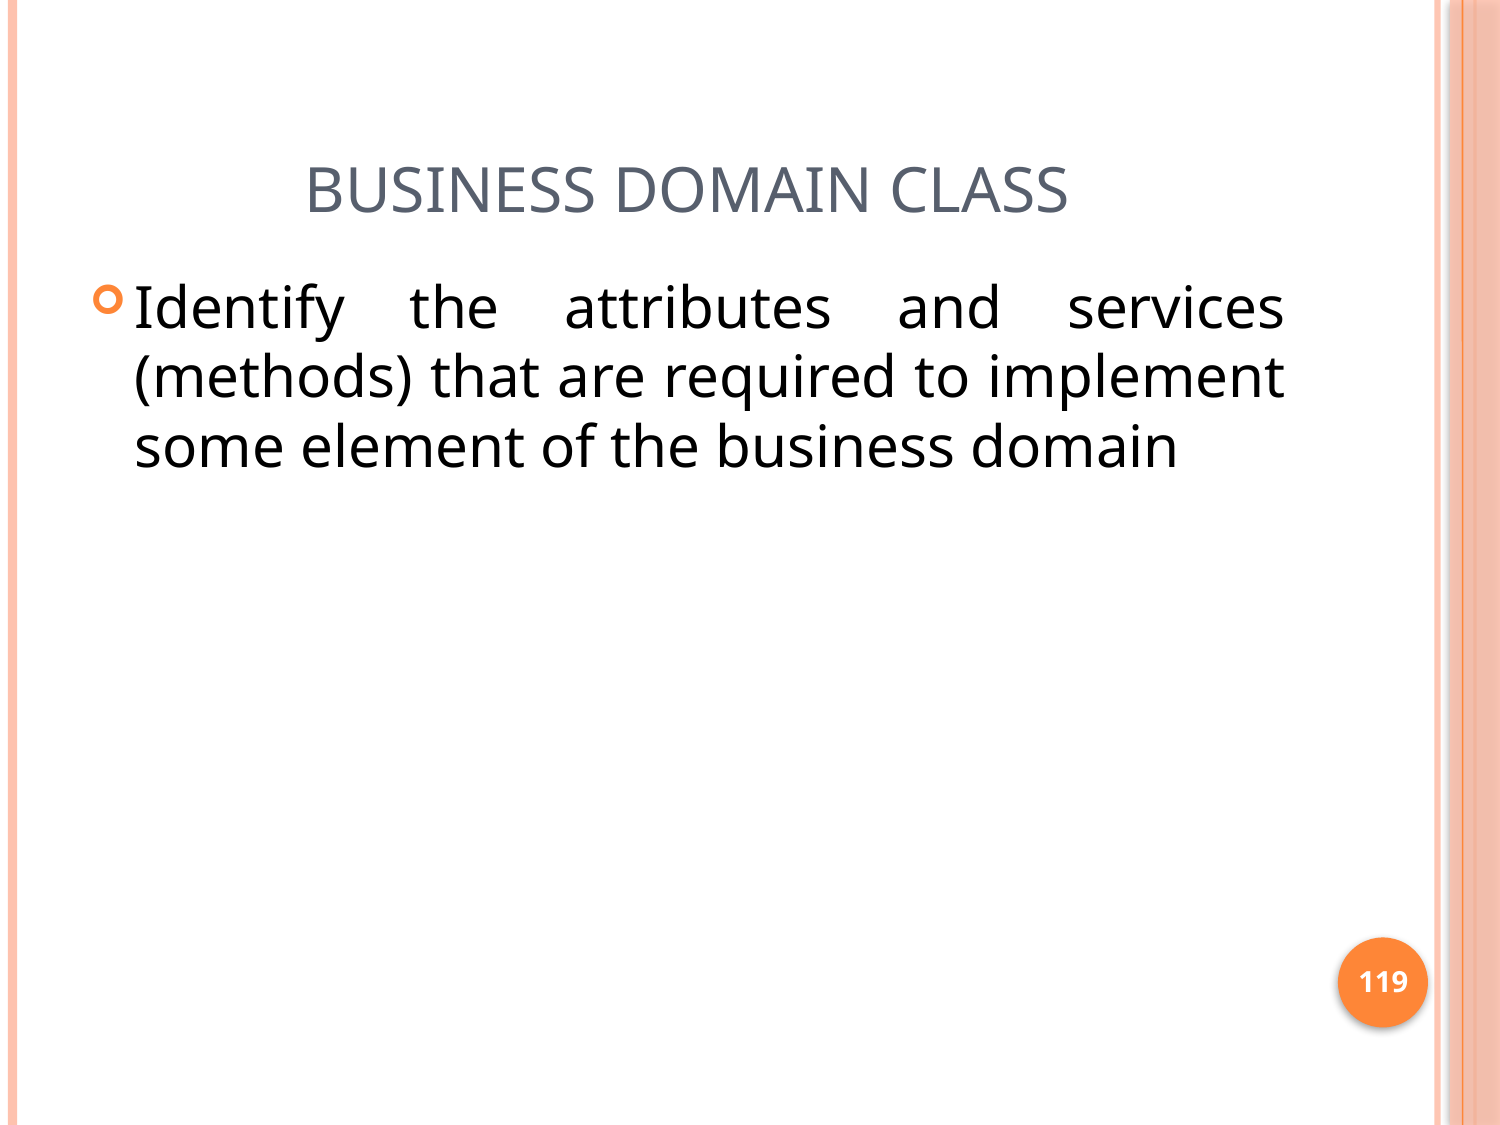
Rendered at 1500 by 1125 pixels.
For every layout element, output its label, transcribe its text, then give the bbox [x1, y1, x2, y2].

title Business domain class [75, 45, 1300, 233]
list Identify the attributes and services (methods) that are required to implement some element of the business domain [75, 262, 1300, 1062]
slide_number 119 [1333, 940, 1434, 1027]
